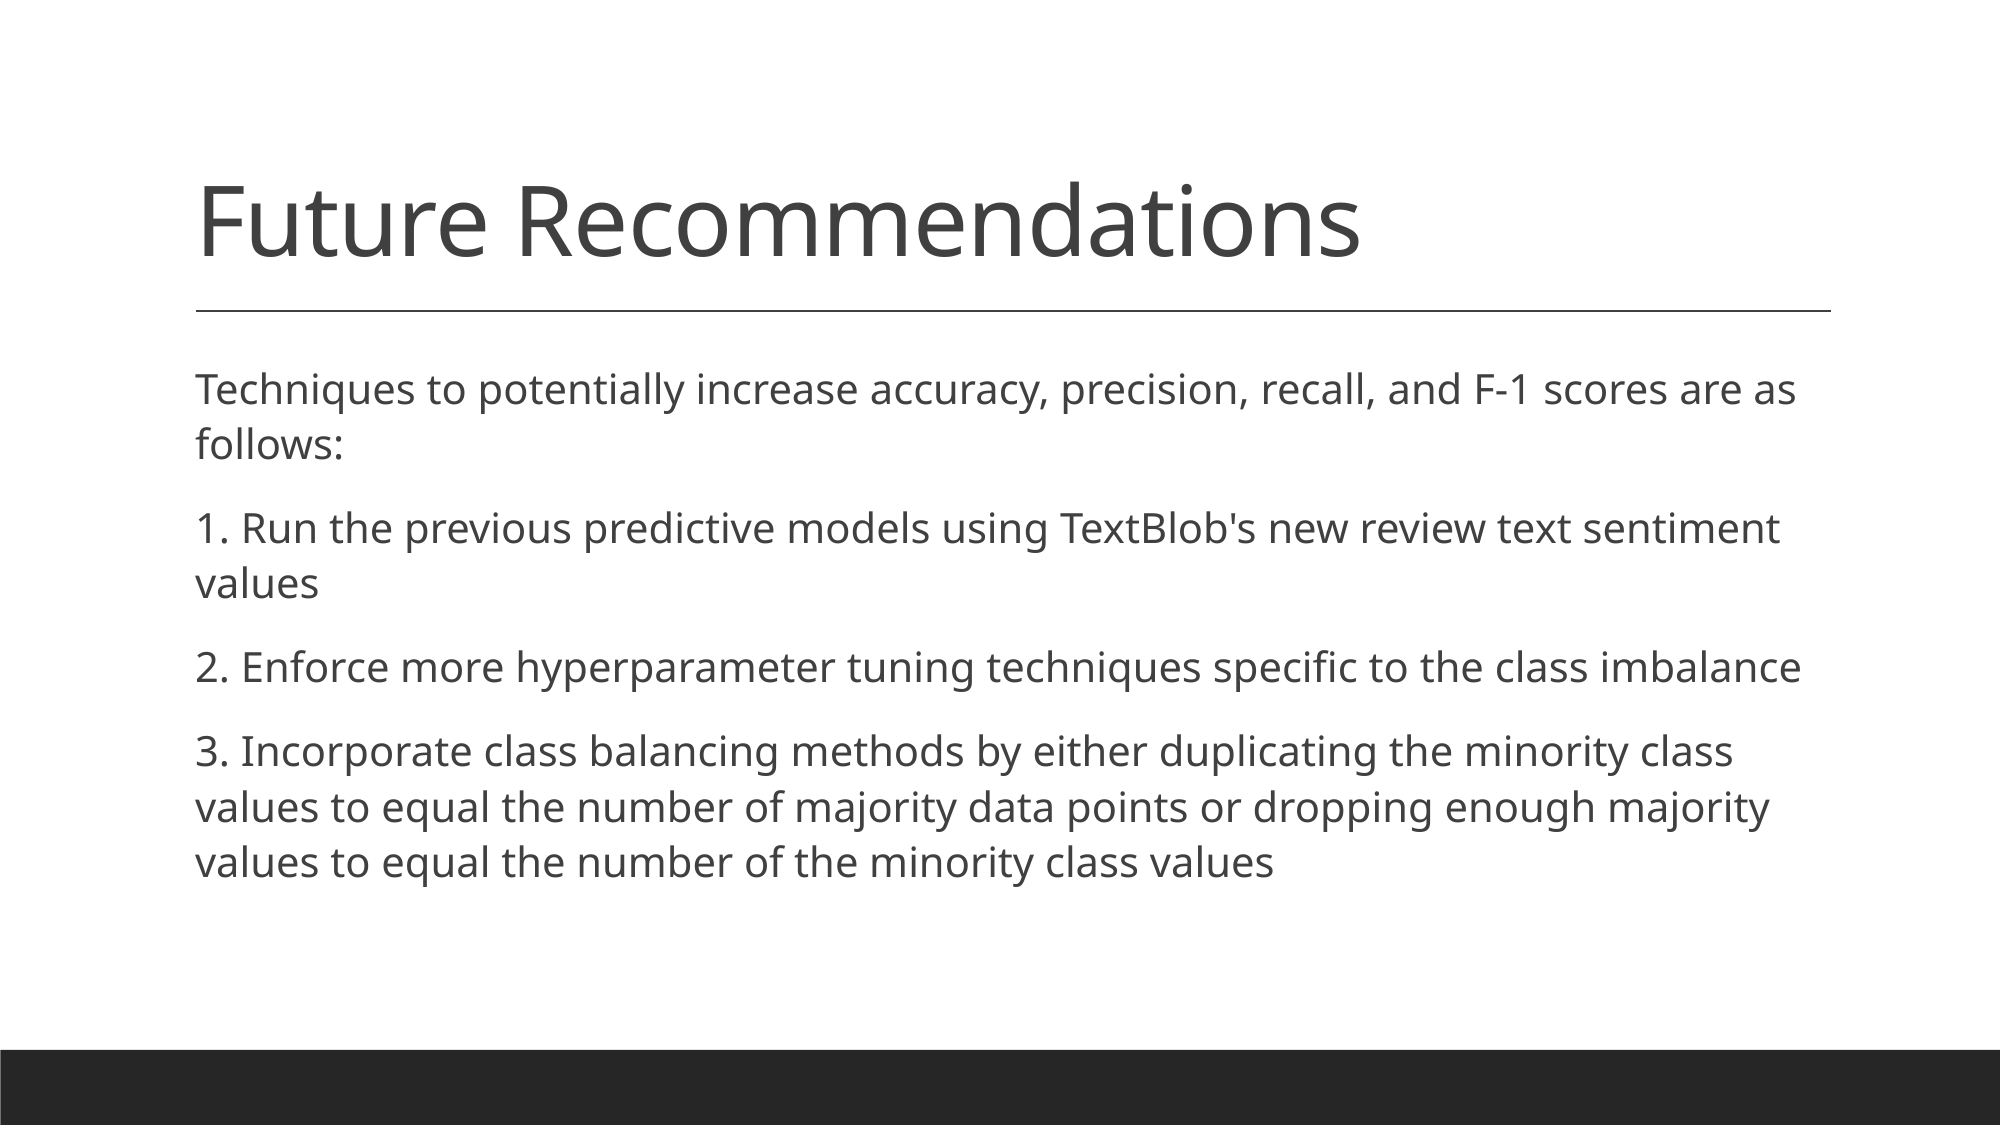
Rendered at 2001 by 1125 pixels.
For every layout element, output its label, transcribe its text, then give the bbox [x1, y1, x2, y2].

list Techniques to potentially increase accuracy, precision, recall, and F-1 scores are as follows: 1. Run the previous predictive models using TextBlob's new review text sentiment values 2. Enforce more hyperparameter tuning techniques specific to the class imbalance 3. Incorporate class balancing methods by either duplicating the minority class values to equal the number of majority data points or dropping enough majority values to equal the number of the minority class values [180, 350, 1830, 981]
title Future Recommendations [180, 47, 1830, 285]
